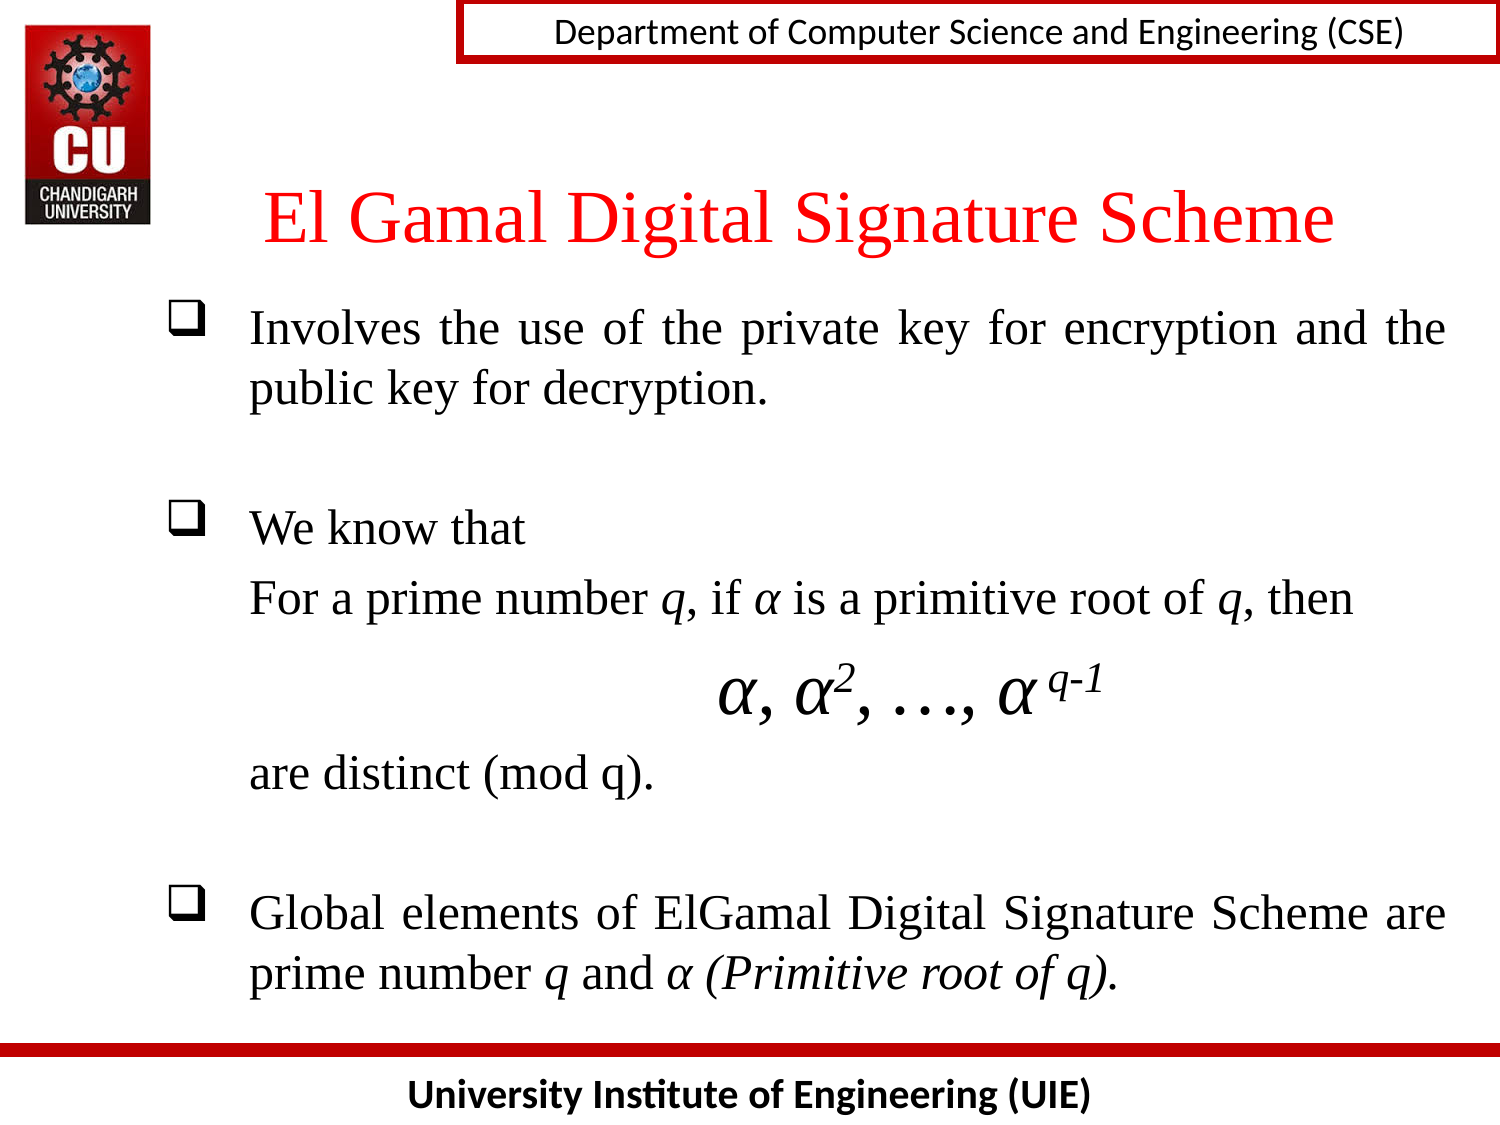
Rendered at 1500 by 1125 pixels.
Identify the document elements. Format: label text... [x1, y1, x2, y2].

title El Gamal Digital Signature Scheme [150, 162, 1450, 263]
list Involves the use of the private key for encryption and the public key for decryption. We know that For a prime number q, if α is a primitive root of q, then α, α2, …, α q-1 are distinct (mod q). Global elements of ElGamal Digital Signature Scheme are prime number q and α (Primitive root of q). [150, 287, 1463, 1025]
picture [24, 24, 151, 225]
